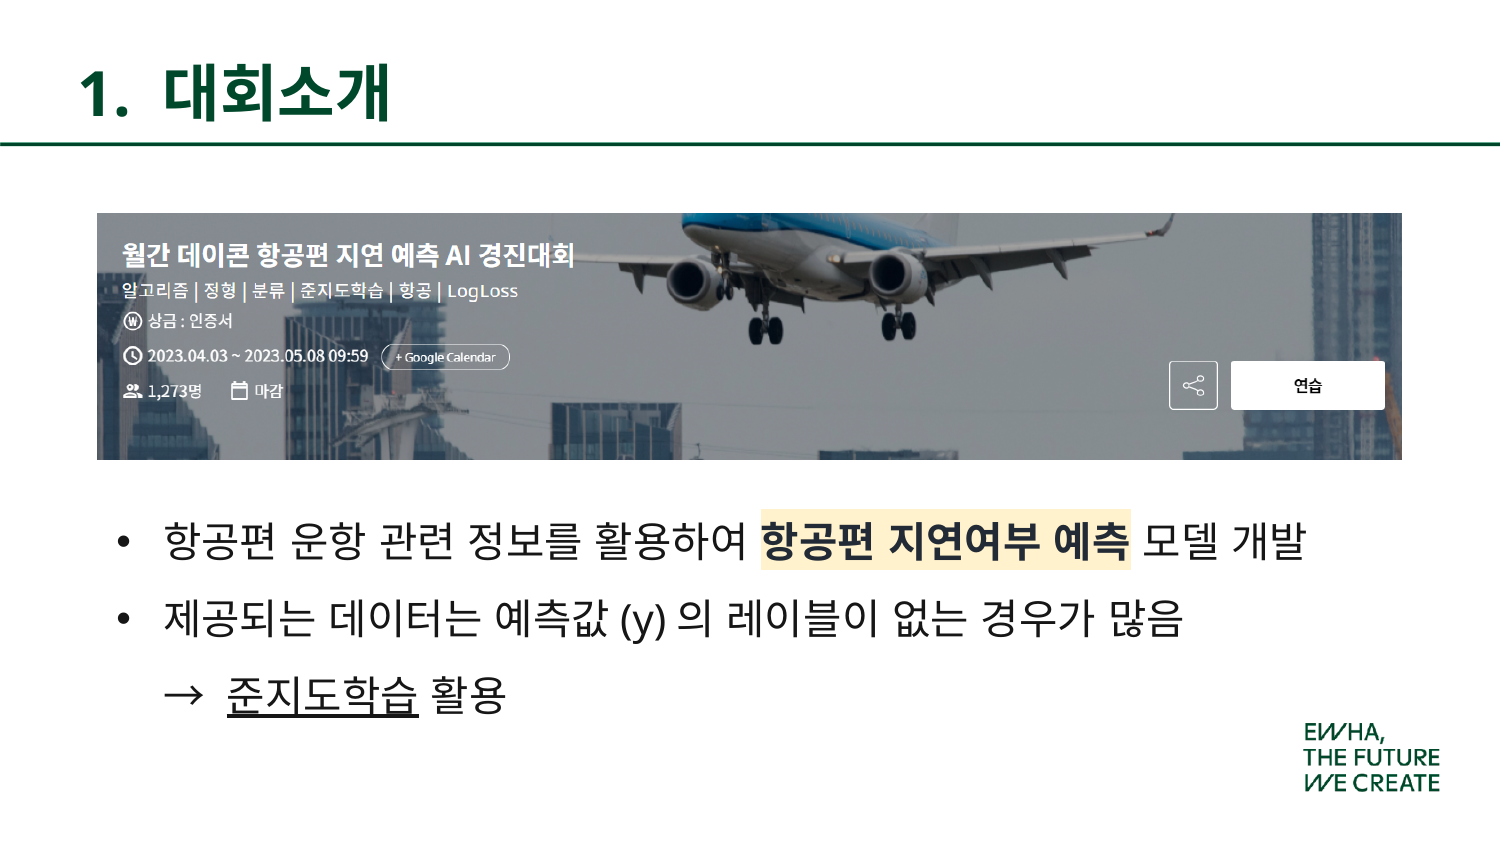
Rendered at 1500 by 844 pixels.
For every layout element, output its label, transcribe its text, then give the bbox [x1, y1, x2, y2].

title 1. 대회소개 [66, 22, 1305, 124]
picture [0, 0, 1500, 844]
list 항공편 운항 관련 정보를 활용하여 항공편 지연여부 예측 모델 개발 제공되는 데이터는 예측값(y)의 레이블이 없는 경우가 많음 → 준지도학습 활용 [95, 500, 1500, 821]
